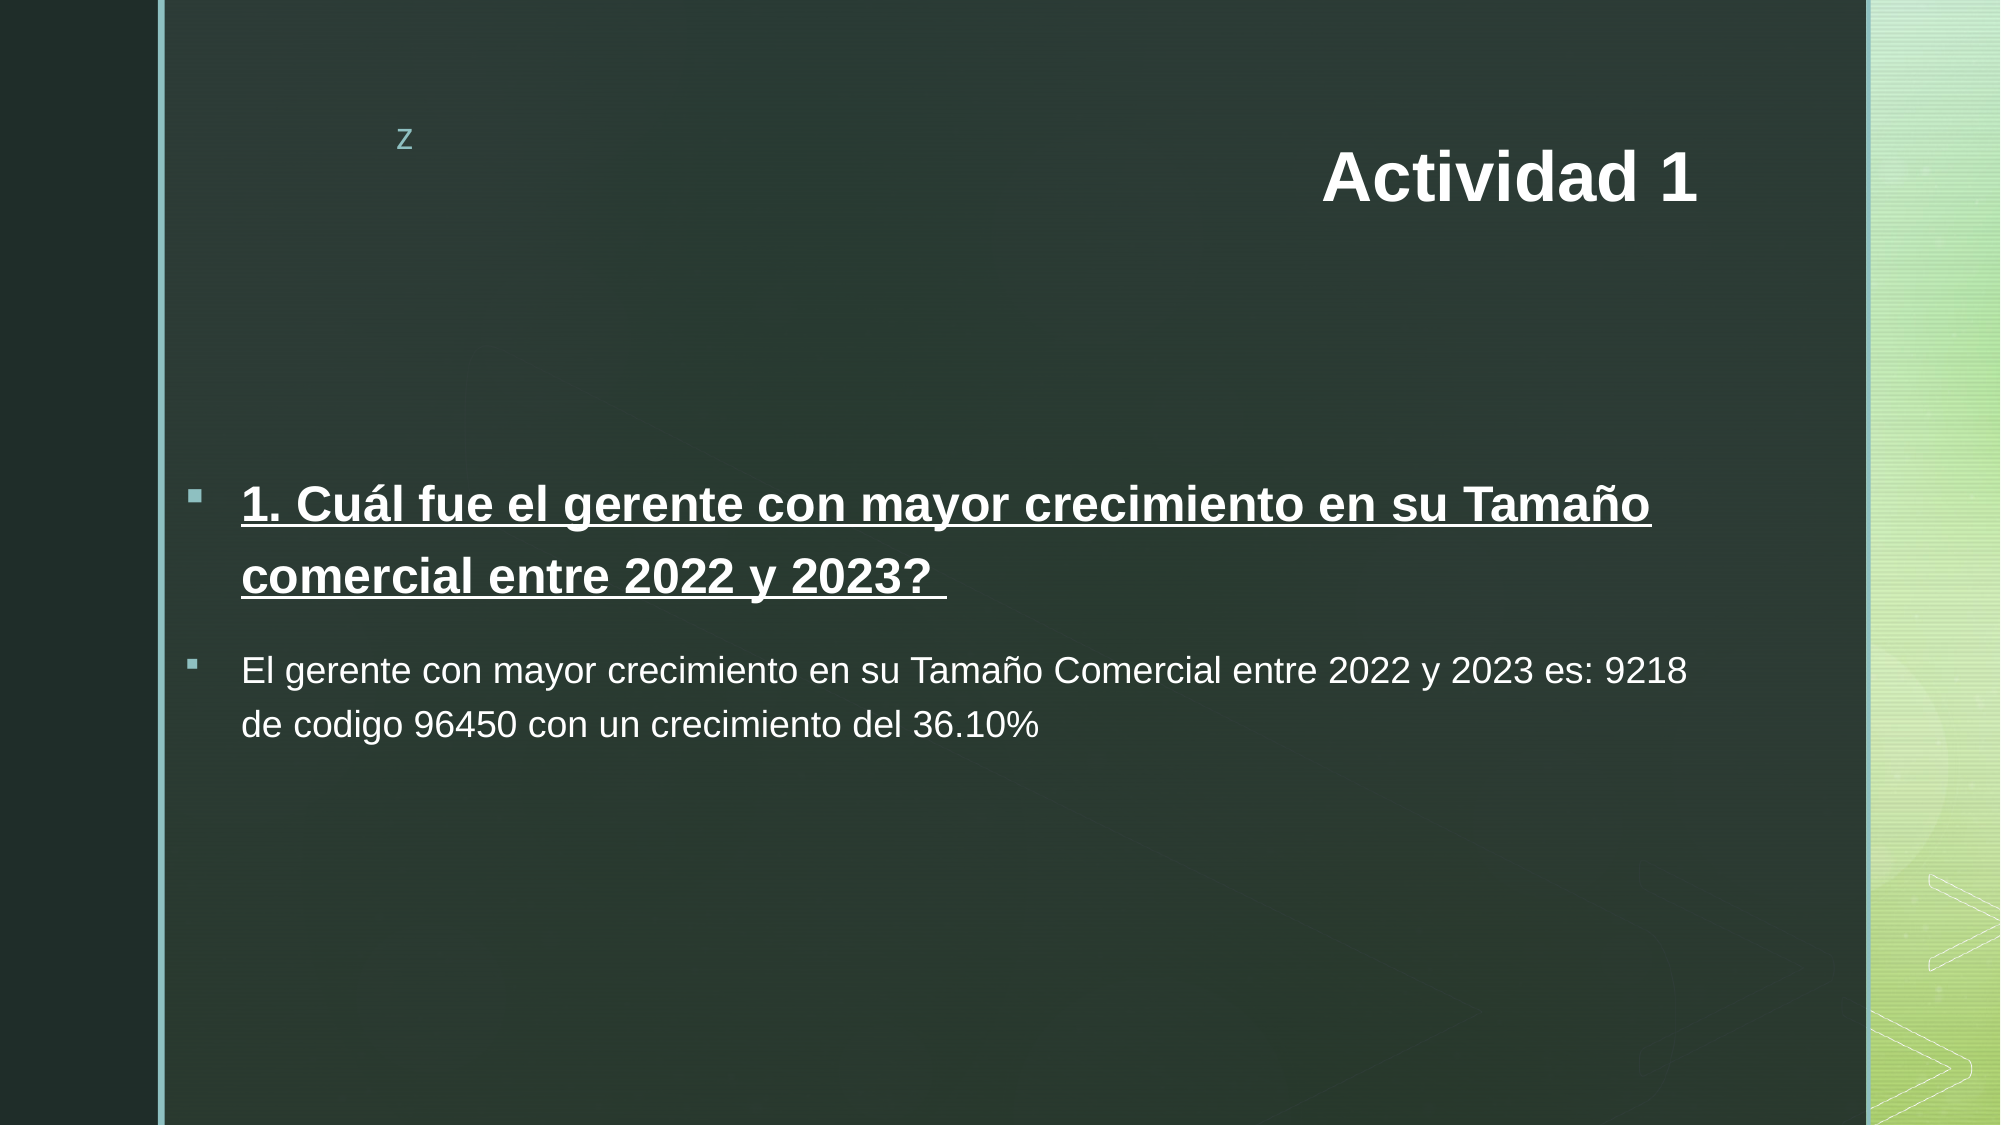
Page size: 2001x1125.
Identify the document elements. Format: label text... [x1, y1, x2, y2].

title Actividad 1 [428, 132, 1734, 211]
picture [1871, 0, 2001, 1125]
list 1. Cuál fue el gerente con mayor crecimiento en su Tamaño comercial entre 2022 y 2023? El gerente con mayor crecimiento en su Tamaño Comercial entre 2022 y 2023 es: 9218 de codigo 96450 con un crecimiento del 36.10% [169, 211, 1734, 993]
